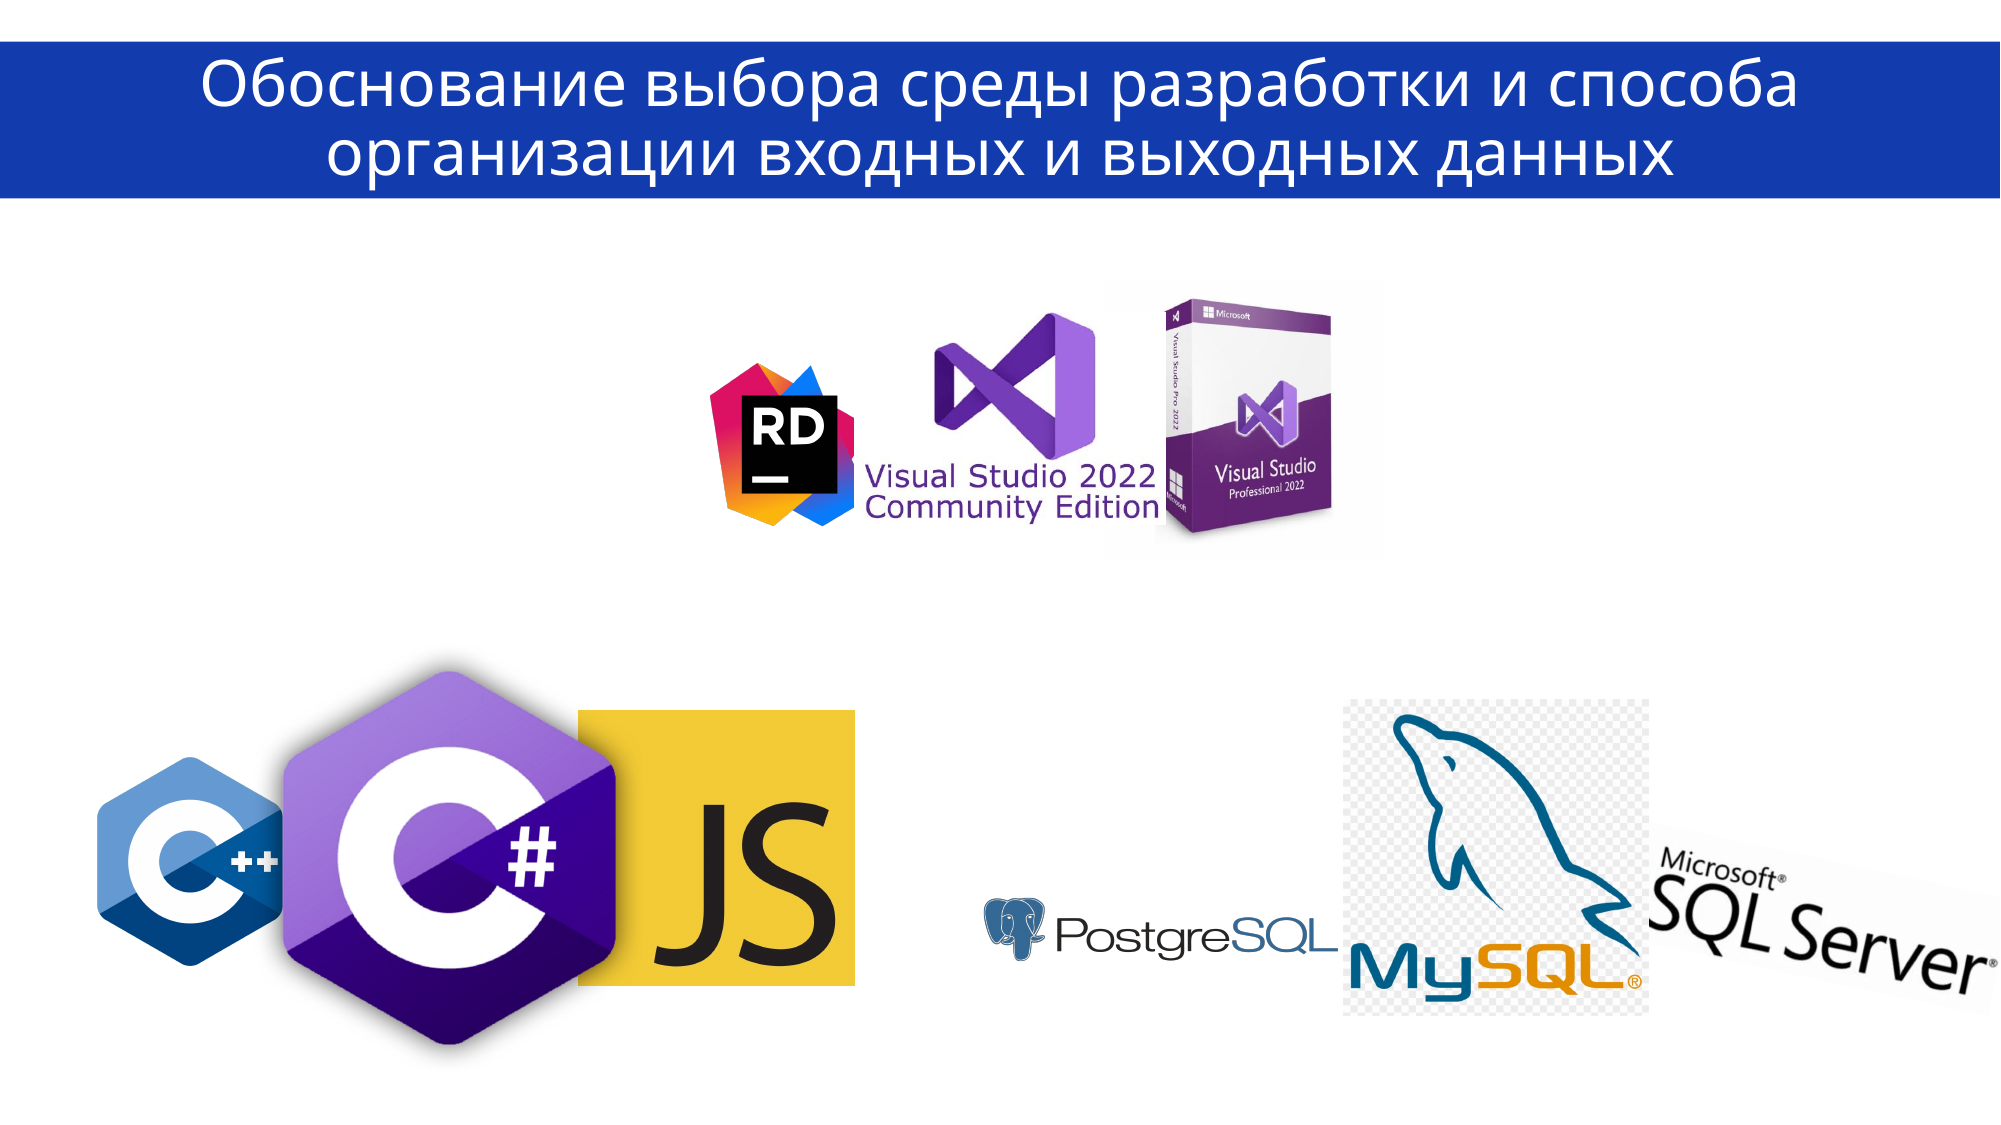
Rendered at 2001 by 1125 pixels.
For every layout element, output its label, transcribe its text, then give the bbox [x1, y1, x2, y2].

title Обоснование выбора среды разработки и способа организации входных и выходных данных [0, 41, 2000, 199]
picture [707, 244, 1417, 590]
picture [968, 699, 2000, 1016]
picture [91, 650, 855, 1065]
